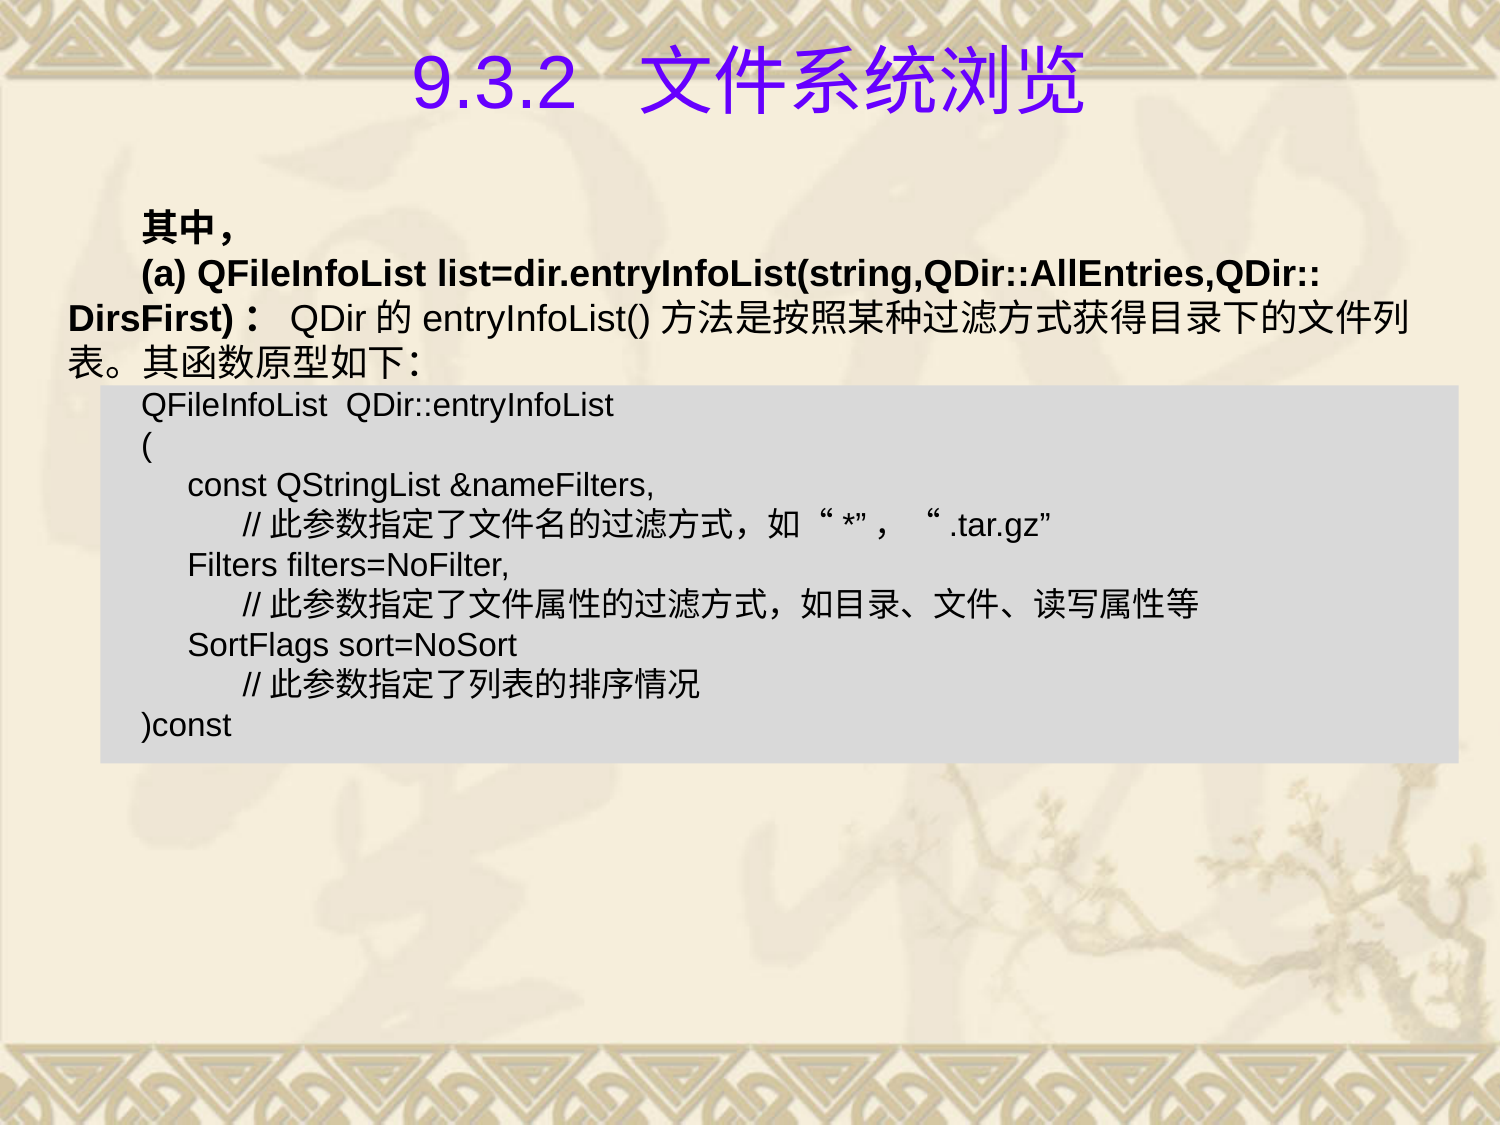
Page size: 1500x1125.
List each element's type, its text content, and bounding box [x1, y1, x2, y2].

text_box 其中， (a) QFileInfoList list=dir.entryInfoList(string,QDir::AllEntries,QDir:: DirsFirst)：QDir的entryInfoList()方法是按照某种过滤方式获得目录下的文件列表。其函数原型如下： QFileInfoList QDir::entryInfoList ( const QStringList &nameFilters, //此参数指定了文件名的过滤方式，如“*”，“.tar.gz” Filters filters=NoFilter, //此参数指定了文件属性的过滤方式，如目录、文件、读写属性等 SortFlags sort=NoSort //此参数指定了列表的排序情况 )const [53, 196, 1459, 791]
title 9.3.2 文件系统浏览 [49, 7, 1451, 149]
picture [0, 0, 1500, 1125]
